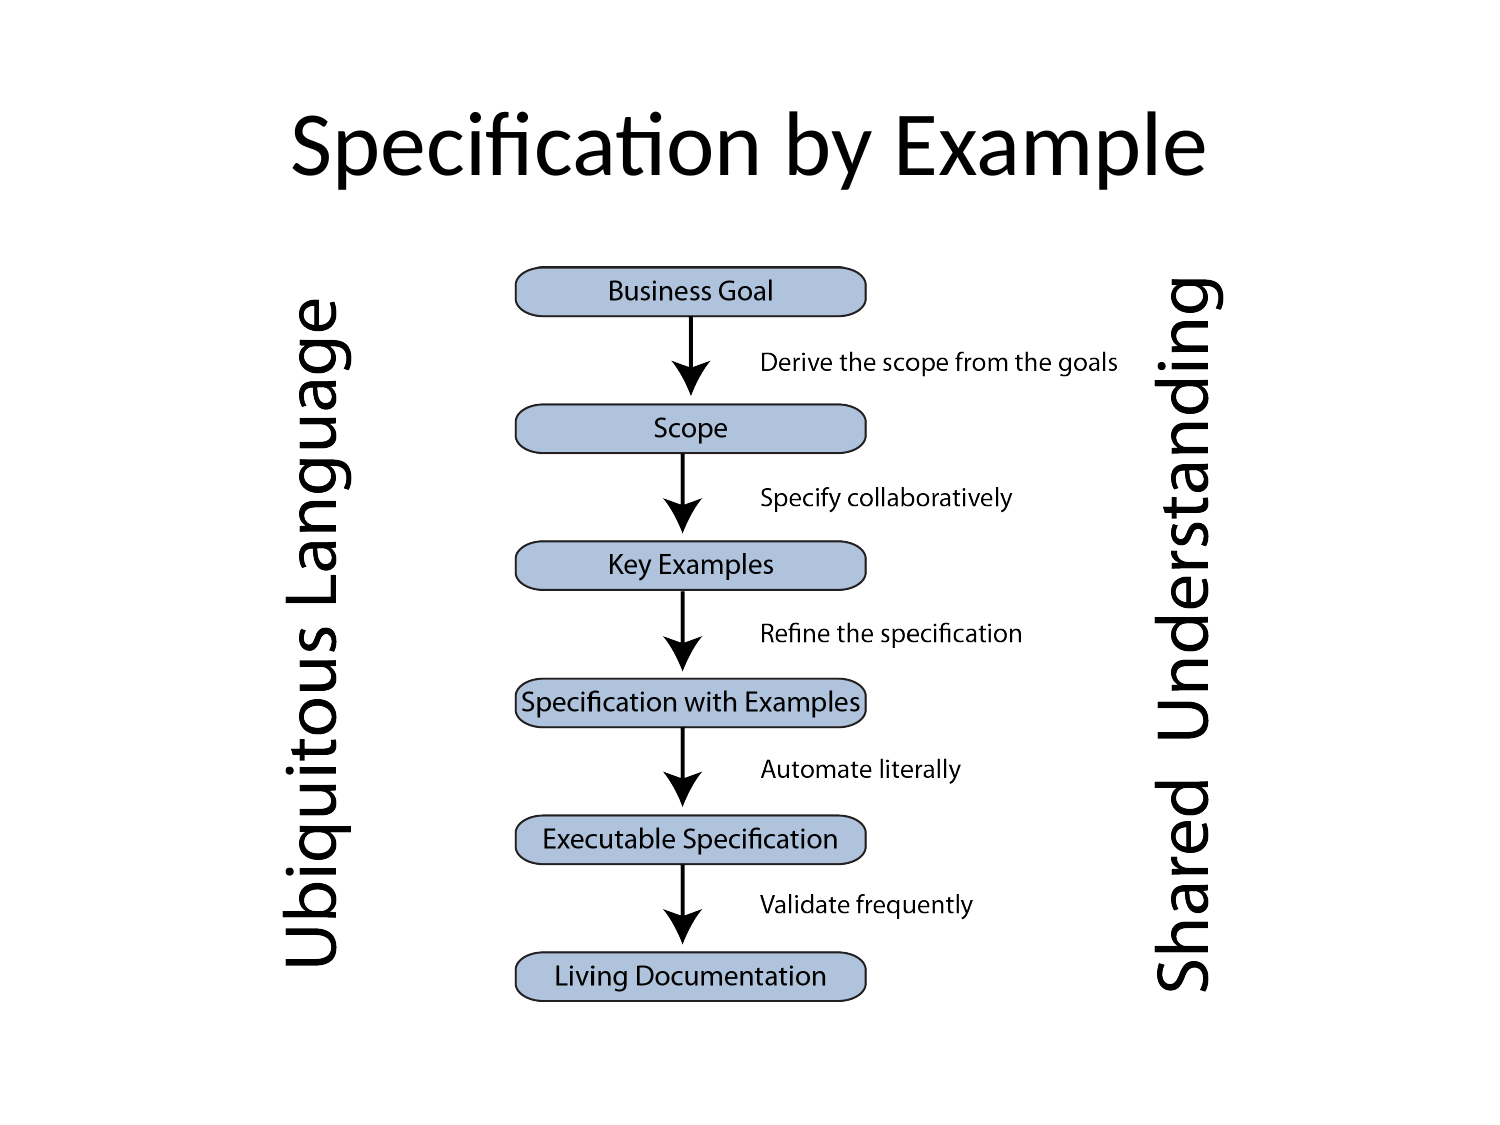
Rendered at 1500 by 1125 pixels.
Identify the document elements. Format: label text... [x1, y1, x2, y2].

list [273, 265, 1227, 1002]
title Specification by Example [75, 45, 1425, 233]
